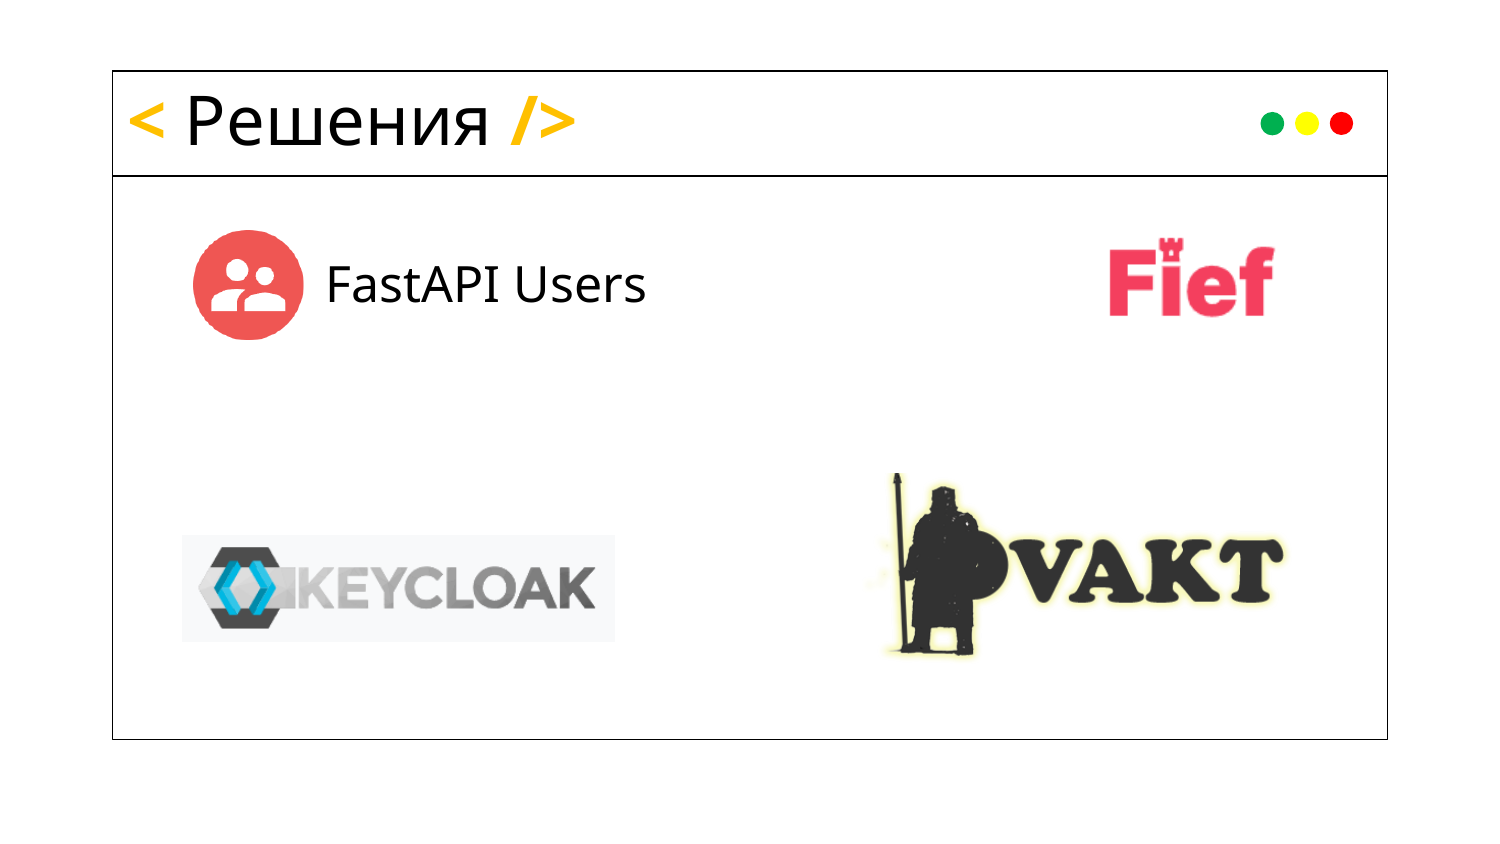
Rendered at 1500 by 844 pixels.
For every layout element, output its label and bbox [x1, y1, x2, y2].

picture [861, 473, 1293, 665]
picture [1097, 225, 1293, 341]
text_box [112, 71, 1388, 740]
picture [182, 222, 308, 344]
picture [182, 535, 615, 642]
